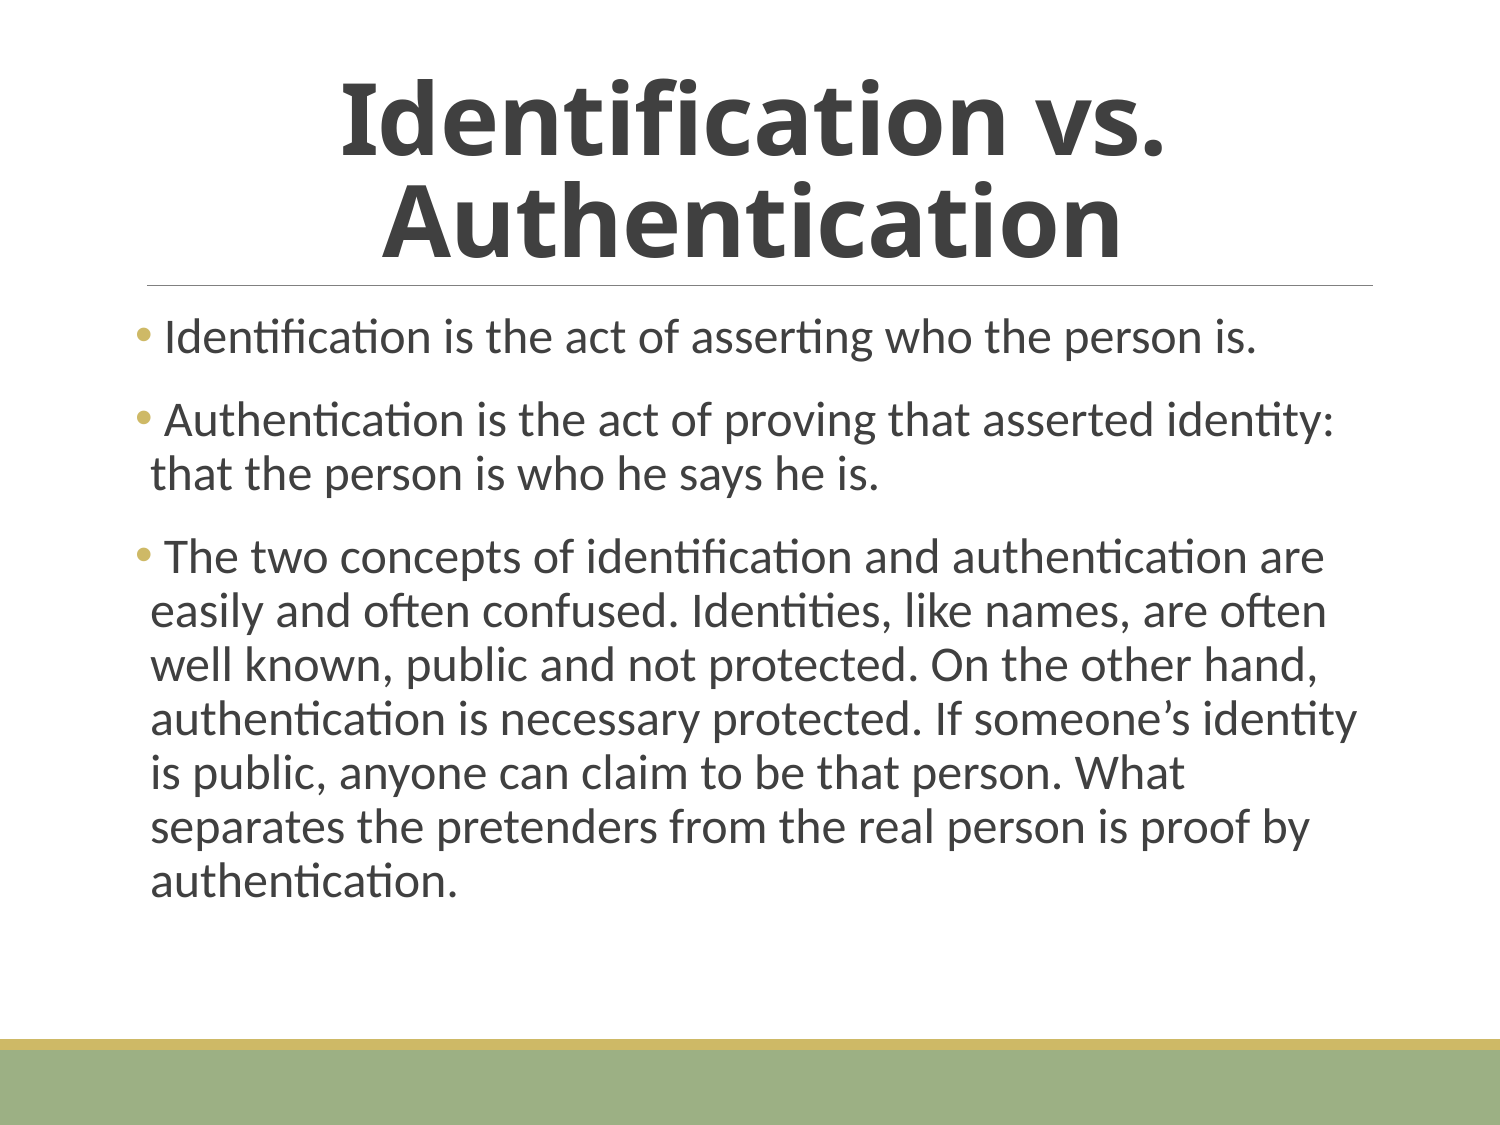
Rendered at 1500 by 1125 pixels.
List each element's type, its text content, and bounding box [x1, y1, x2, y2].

title Identification vs. Authentication [135, 47, 1373, 285]
list Identification is the act of asserting who the person is. Authentication is the act of proving that asserted identity: that the person is who he says he is. The two concepts of identification and authentication are easily and often confused. Identities, like names, are often well known, public and not protected. On the other hand, authentication is necessary protected. If someone’s identity is public, anyone can claim to be that person. What separates the pretenders from the real person is proof by authentication. [135, 302, 1373, 963]
